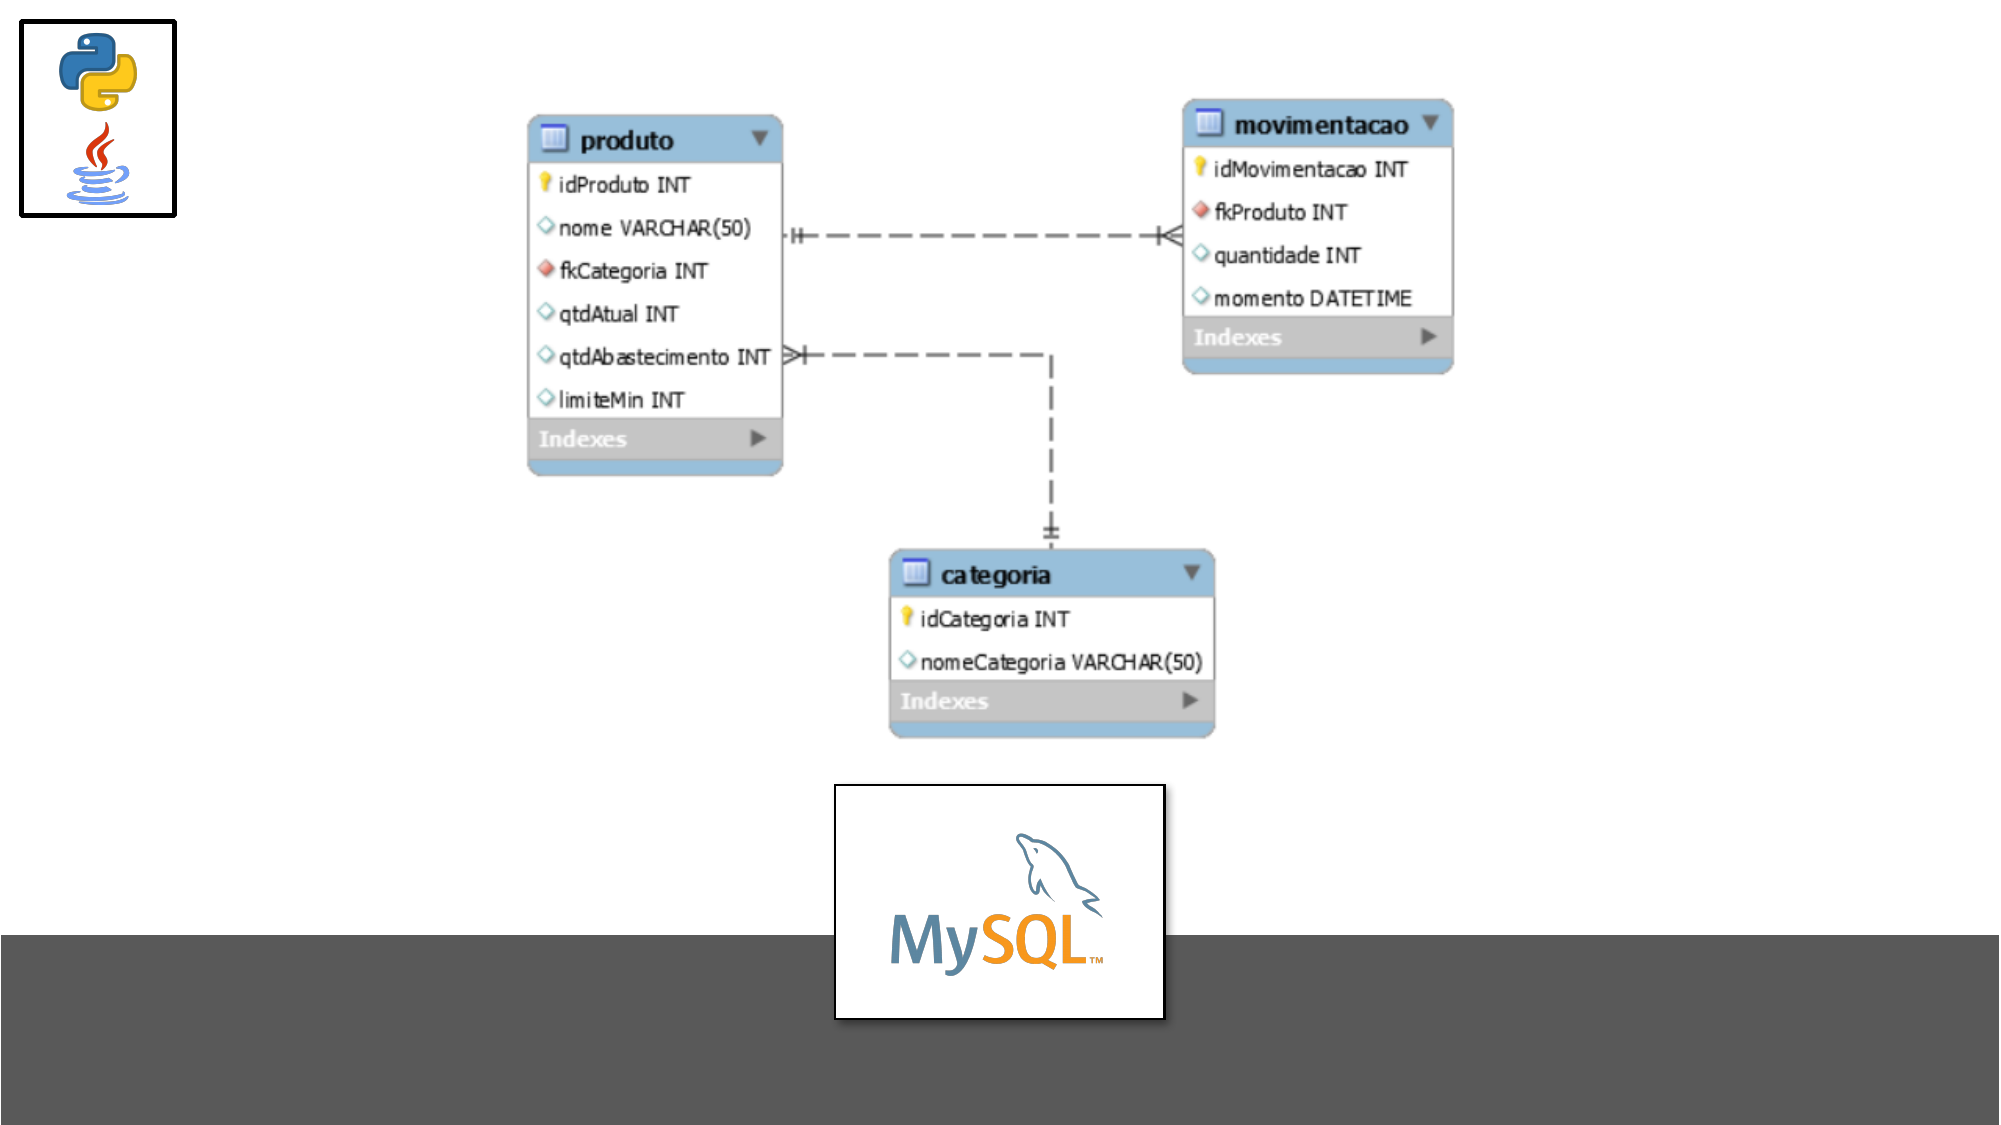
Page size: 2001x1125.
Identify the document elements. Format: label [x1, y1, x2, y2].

picture [56, 122, 140, 205]
picture [850, 796, 1151, 1003]
text_box [0, 933, 2000, 1125]
text_box [834, 784, 1166, 1020]
picture [474, 49, 1525, 769]
text_box [21, 21, 176, 217]
picture [56, 30, 140, 114]
